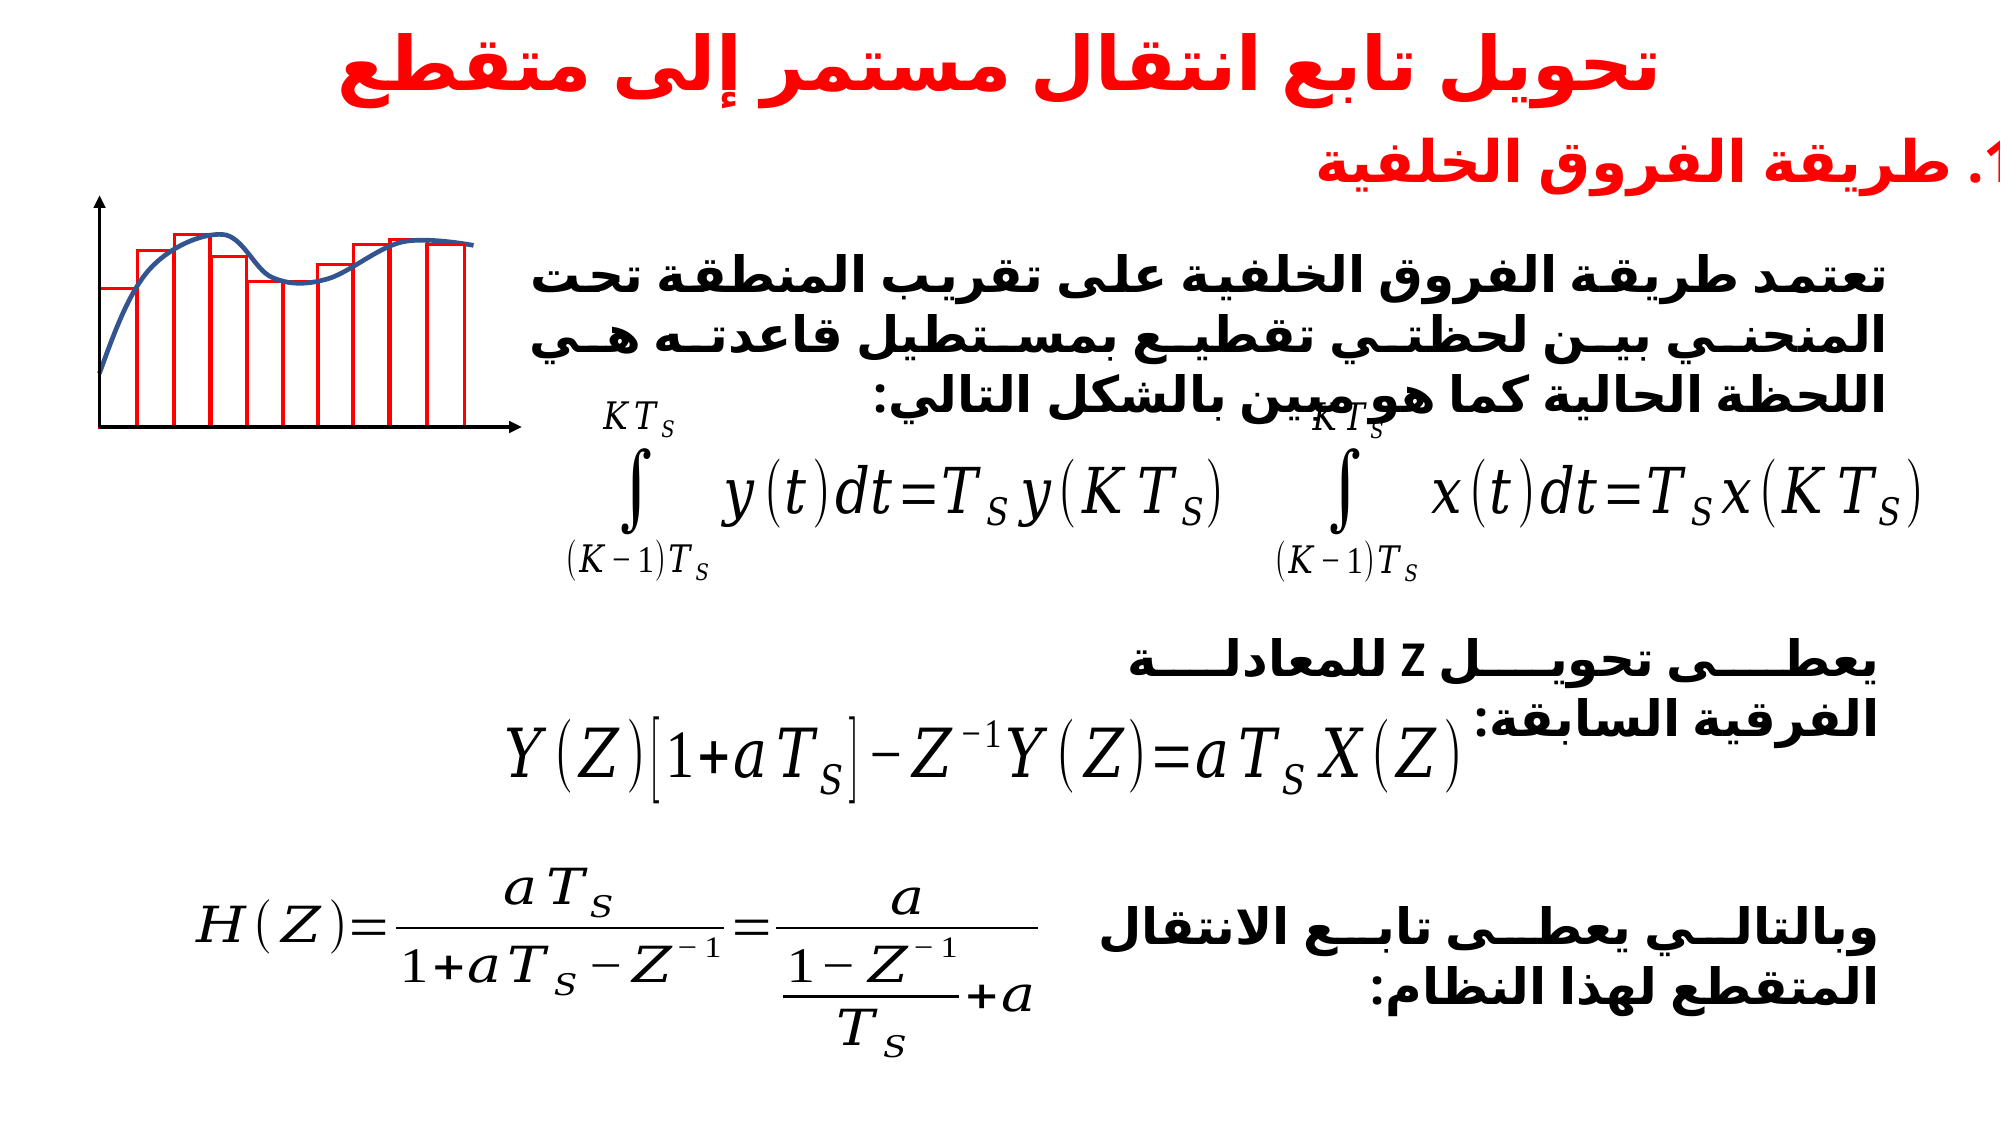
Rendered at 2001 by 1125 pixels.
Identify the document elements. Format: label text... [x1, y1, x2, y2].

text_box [99, 195, 522, 428]
text_box يعطى تحويل Z للمعادلة الفرقية السابقة: [1112, 619, 1895, 755]
text_box تعتمد طريقة الفروق الخلفية على تقريب المنطقة تحت المنحني بين لحظتي تقطيع بمستطيل قاعدته هي اللحظة الحالية كما هو مبين بالشكل التالي: [518, 234, 1903, 430]
title تحويل تابع انتقال مستمر إلى متقطع [137, 0, 1863, 134]
text_box 1. طريقة الفروق الخلفية [1300, 116, 2000, 202]
text_box وبالتالي يعطى تابع الانتقال المتقطع لهذا النظام: [1083, 886, 1895, 1022]
